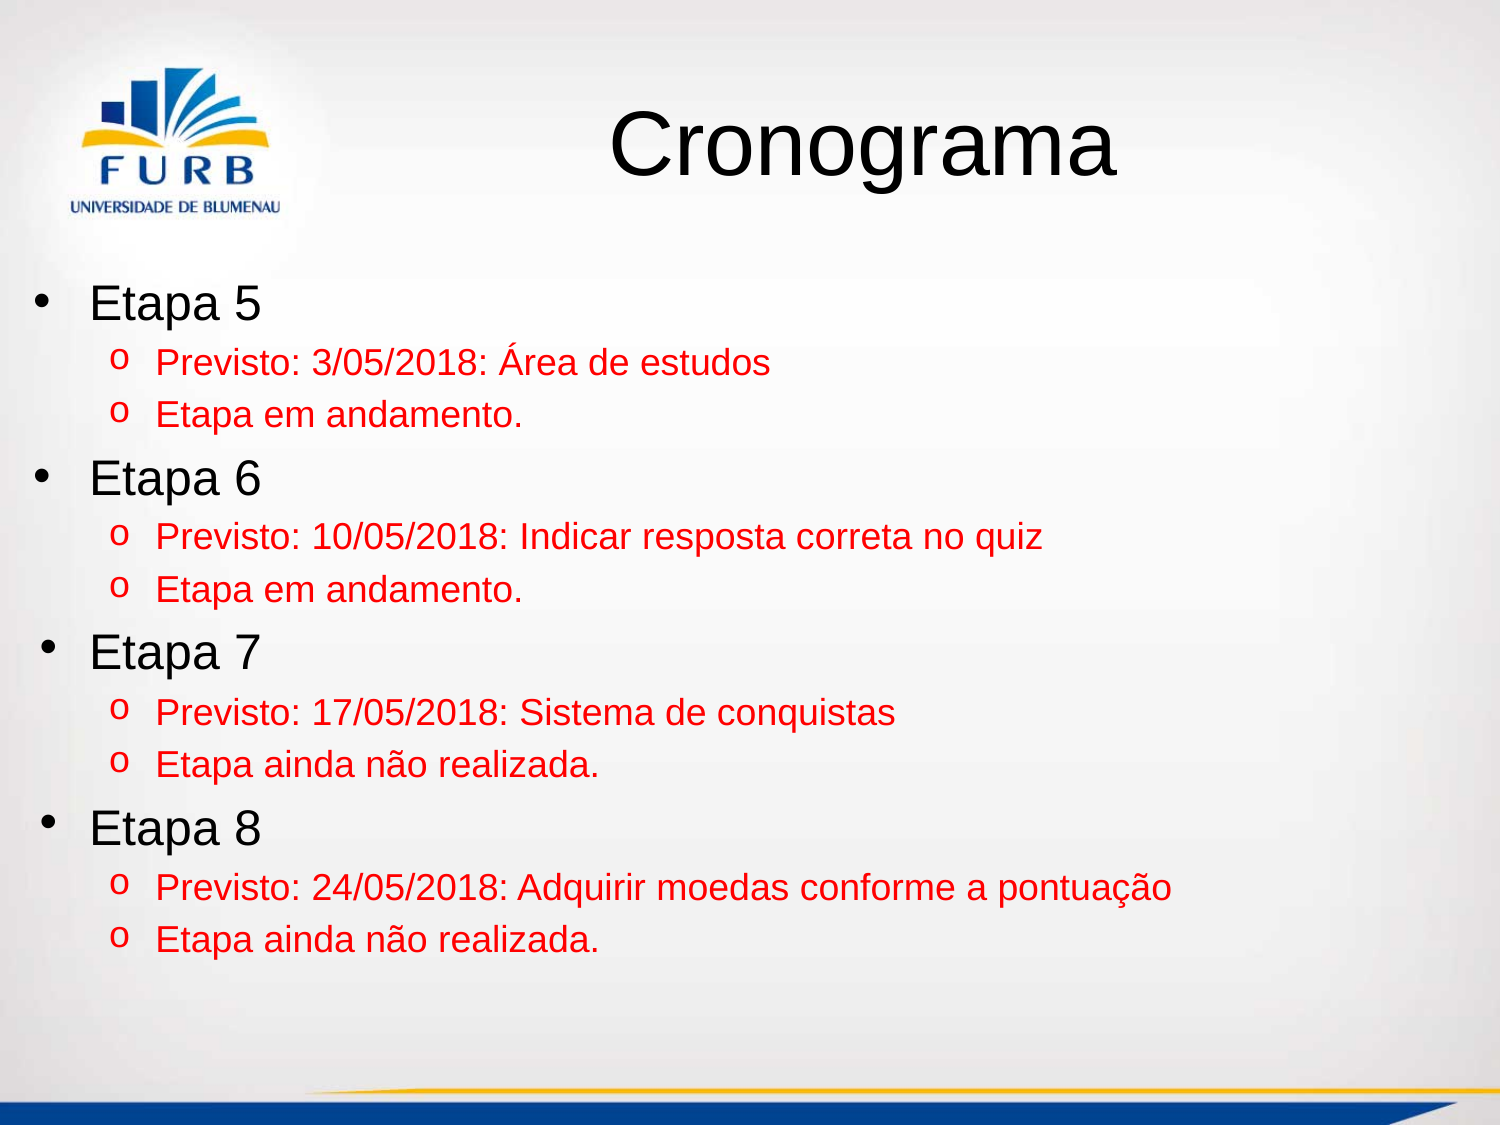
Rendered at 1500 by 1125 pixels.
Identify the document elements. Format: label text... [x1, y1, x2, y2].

list Etapa 5 Previsto: 3/05/2018: Área de estudos Etapa em andamento. Etapa 6 Previsto: 10/05/2018: Indicar resposta correta no quiz Etapa em andamento. Etapa 7 Previsto: 17/05/2018: Sistema de conquistas Etapa ainda não realizada. Etapa 8 Previsto: 24/05/2018: Adquirir moedas conforme a pontuação Etapa ainda não realizada. [18, 262, 1473, 1078]
title Cronograma [301, 45, 1425, 233]
picture [0, 0, 1500, 1125]
